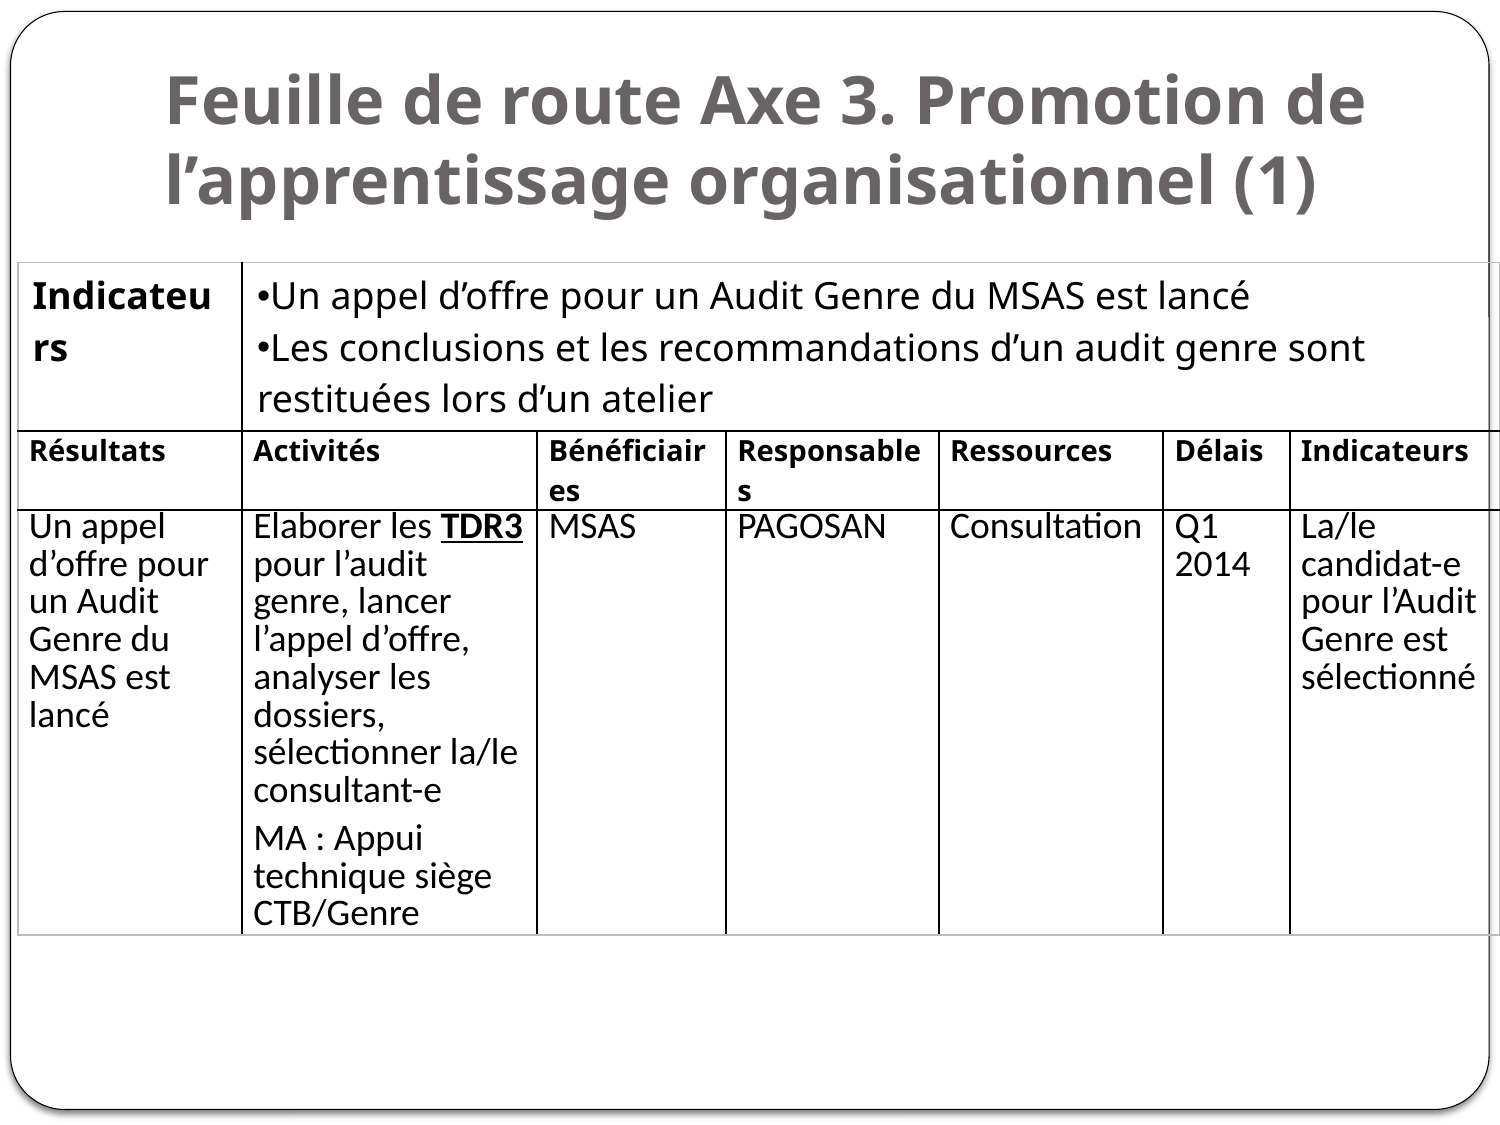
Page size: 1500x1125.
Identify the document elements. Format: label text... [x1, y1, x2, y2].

table_cell Bénéficiaires [538, 432, 725, 509]
table_cell MSAS [538, 511, 725, 934]
table_cell Activités [243, 432, 536, 509]
table_cell Ressources [940, 432, 1162, 509]
title Feuille de route Axe 3. Promotion de l’apprentissage organisationnel (1) [150, 45, 1425, 233]
table_header Indicateurs [19, 263, 241, 430]
table_cell La/le candidat-e pour l’Audit Genre est sélectionné [1291, 511, 1499, 934]
table_cell PAGOSAN [727, 511, 938, 934]
table_cell Consultation [940, 511, 1162, 934]
table_cell Délais [1164, 432, 1289, 509]
table_cell Elaborer les TDR3 pour l’audit genre, lancer l’appel d’offre, analyser les dossiers, sélectionner la/le consultant-e MA : Appui technique siège CTB/Genre [243, 511, 536, 934]
table_header Un appel d’offre pour un Audit Genre du MSAS est lancé Les conclusions et les recommandations d’un audit genre sont restituées lors d’un atelier [243, 263, 1499, 430]
table_cell Responsables [727, 432, 938, 509]
table_cell Résultats [19, 432, 241, 509]
table_cell Indicateurs [1291, 432, 1499, 509]
table_cell Un appel d’offre pour un Audit Genre du MSAS est lancé [19, 511, 241, 934]
table_cell Q1 2014 [1164, 511, 1289, 934]
